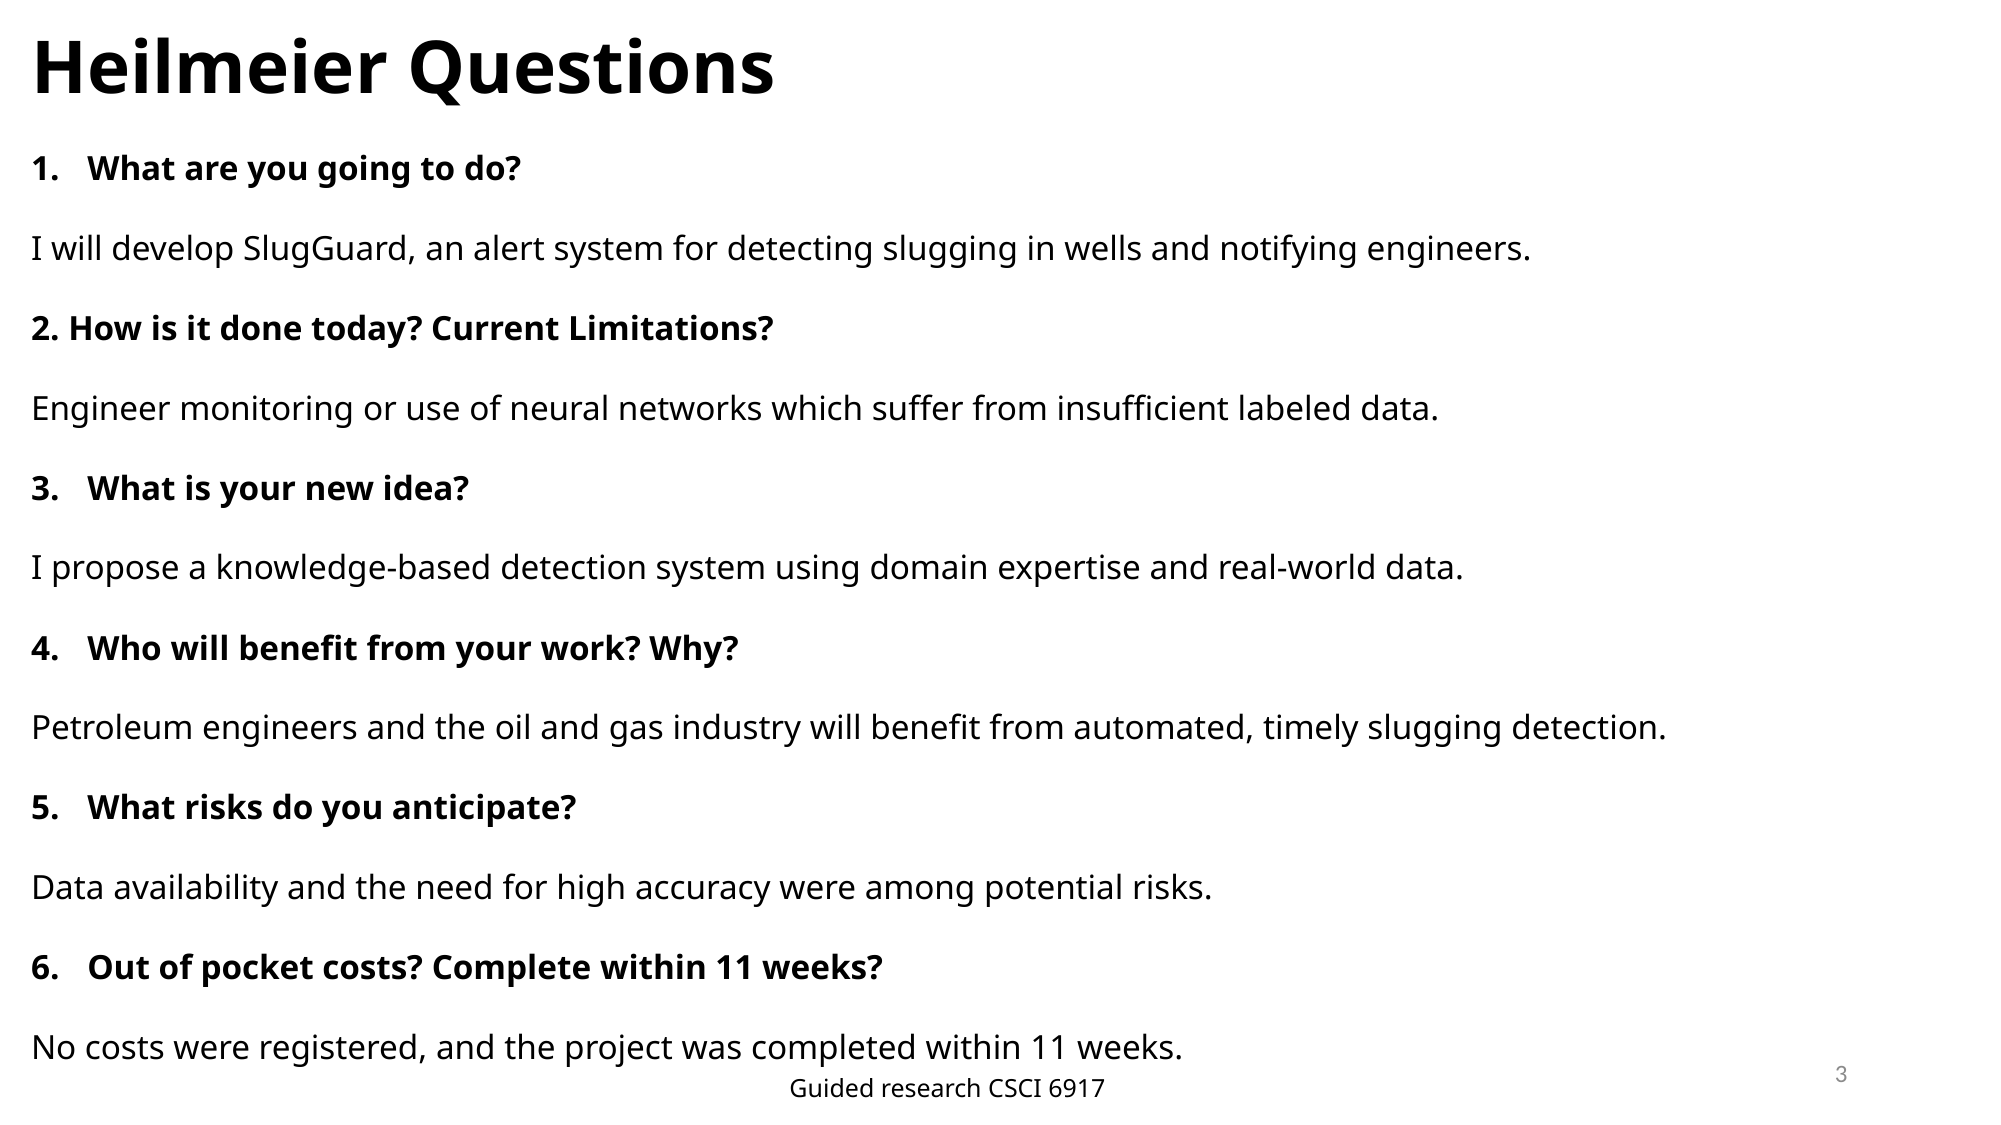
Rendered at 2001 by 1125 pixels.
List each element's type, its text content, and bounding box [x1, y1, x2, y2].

text_box What are you going to do? I will develop SlugGuard, an alert system for detecting slugging in wells and notifying engineers. 2. How is it done today? Current Limitations? Engineer monitoring or use of neural networks which suffer from insufficient labeled data. What is your new idea? I propose a knowledge-based detection system using domain expertise and real-world data. Who will benefit from your work? Why? Petroleum engineers and the oil and gas industry will benefit from automated, timely slugging detection. What risks do you anticipate? Data availability and the need for high accuracy were among potential risks. Out of pocket costs? Complete within 11 weeks? No costs were registered, and the project was completed within 11 weeks. [16, 100, 1984, 1125]
title Heilmeier Questions [16, 8, 1674, 100]
